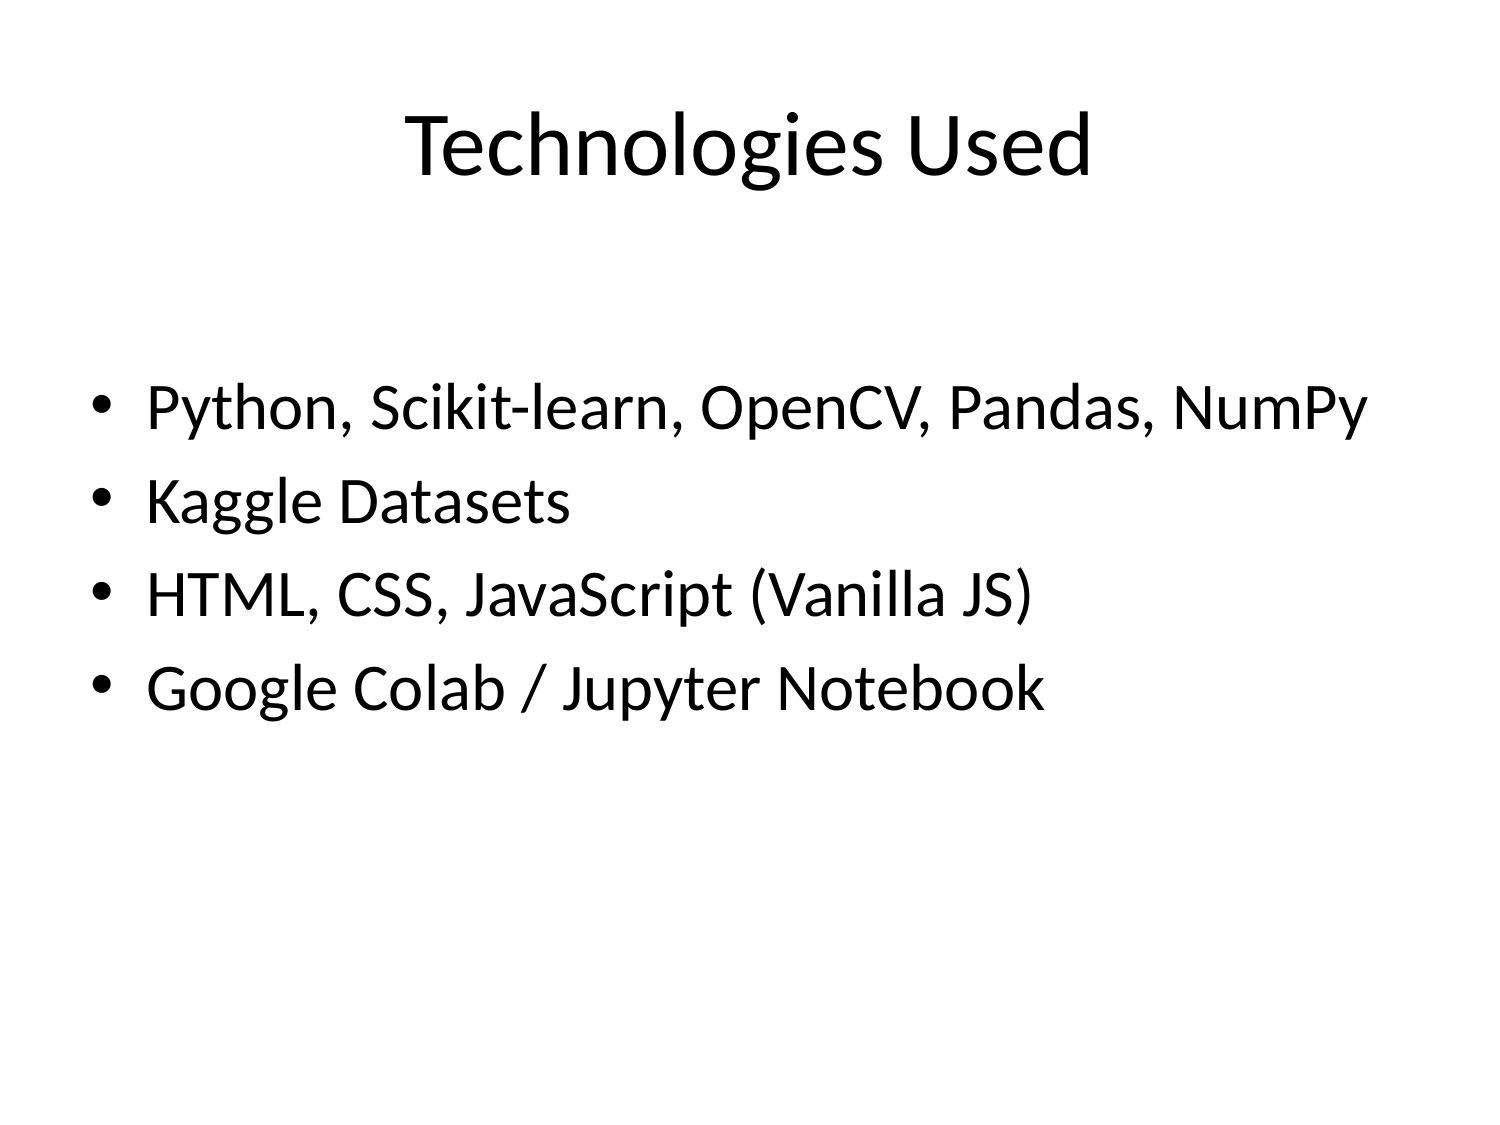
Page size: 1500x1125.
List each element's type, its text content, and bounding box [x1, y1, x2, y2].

list Python, Scikit-learn, OpenCV, Pandas, NumPy Kaggle Datasets HTML, CSS, JavaScript (Vanilla JS) Google Colab / Jupyter Notebook [75, 262, 1425, 1005]
title Technologies Used [75, 45, 1425, 233]
